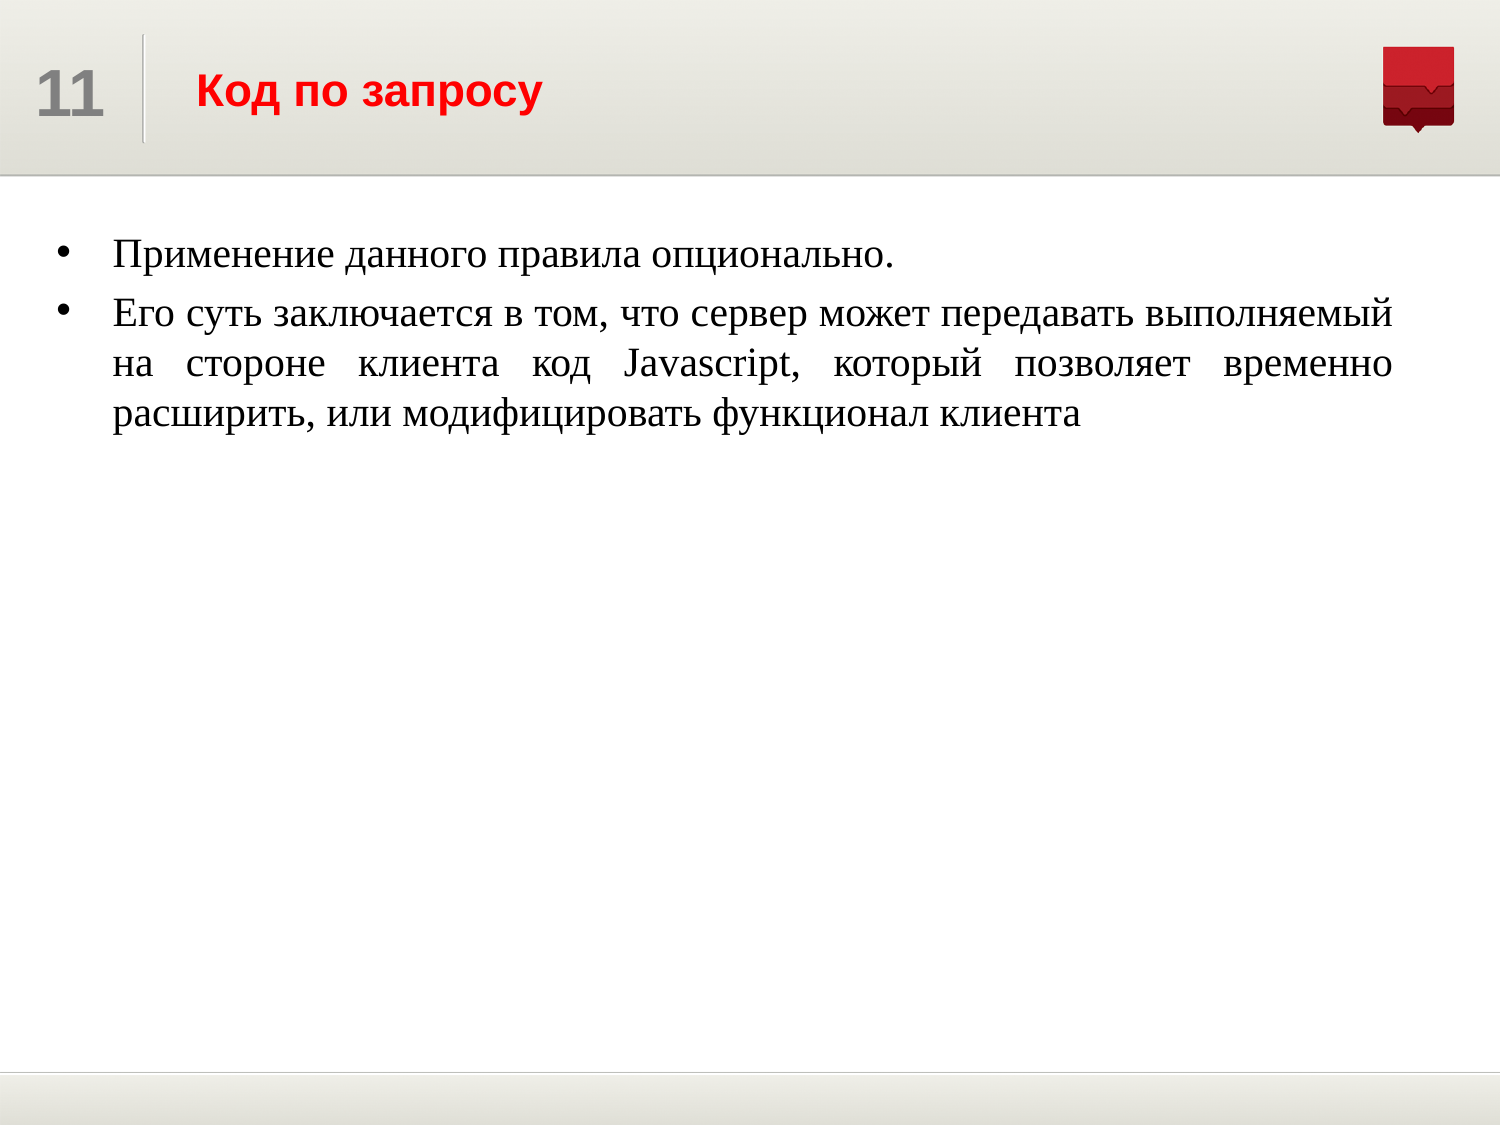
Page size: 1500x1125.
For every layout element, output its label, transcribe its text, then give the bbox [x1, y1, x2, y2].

text_box Применение данного правила опционально. Его суть заключается в том, что сервер может передавать выполняемый на стороне клиента код Javascript, который позволяет временно расширить, или модифицировать функционал клиента [41, 218, 1409, 1000]
title Код по запросу [181, 0, 1324, 176]
picture [0, 0, 1500, 1125]
